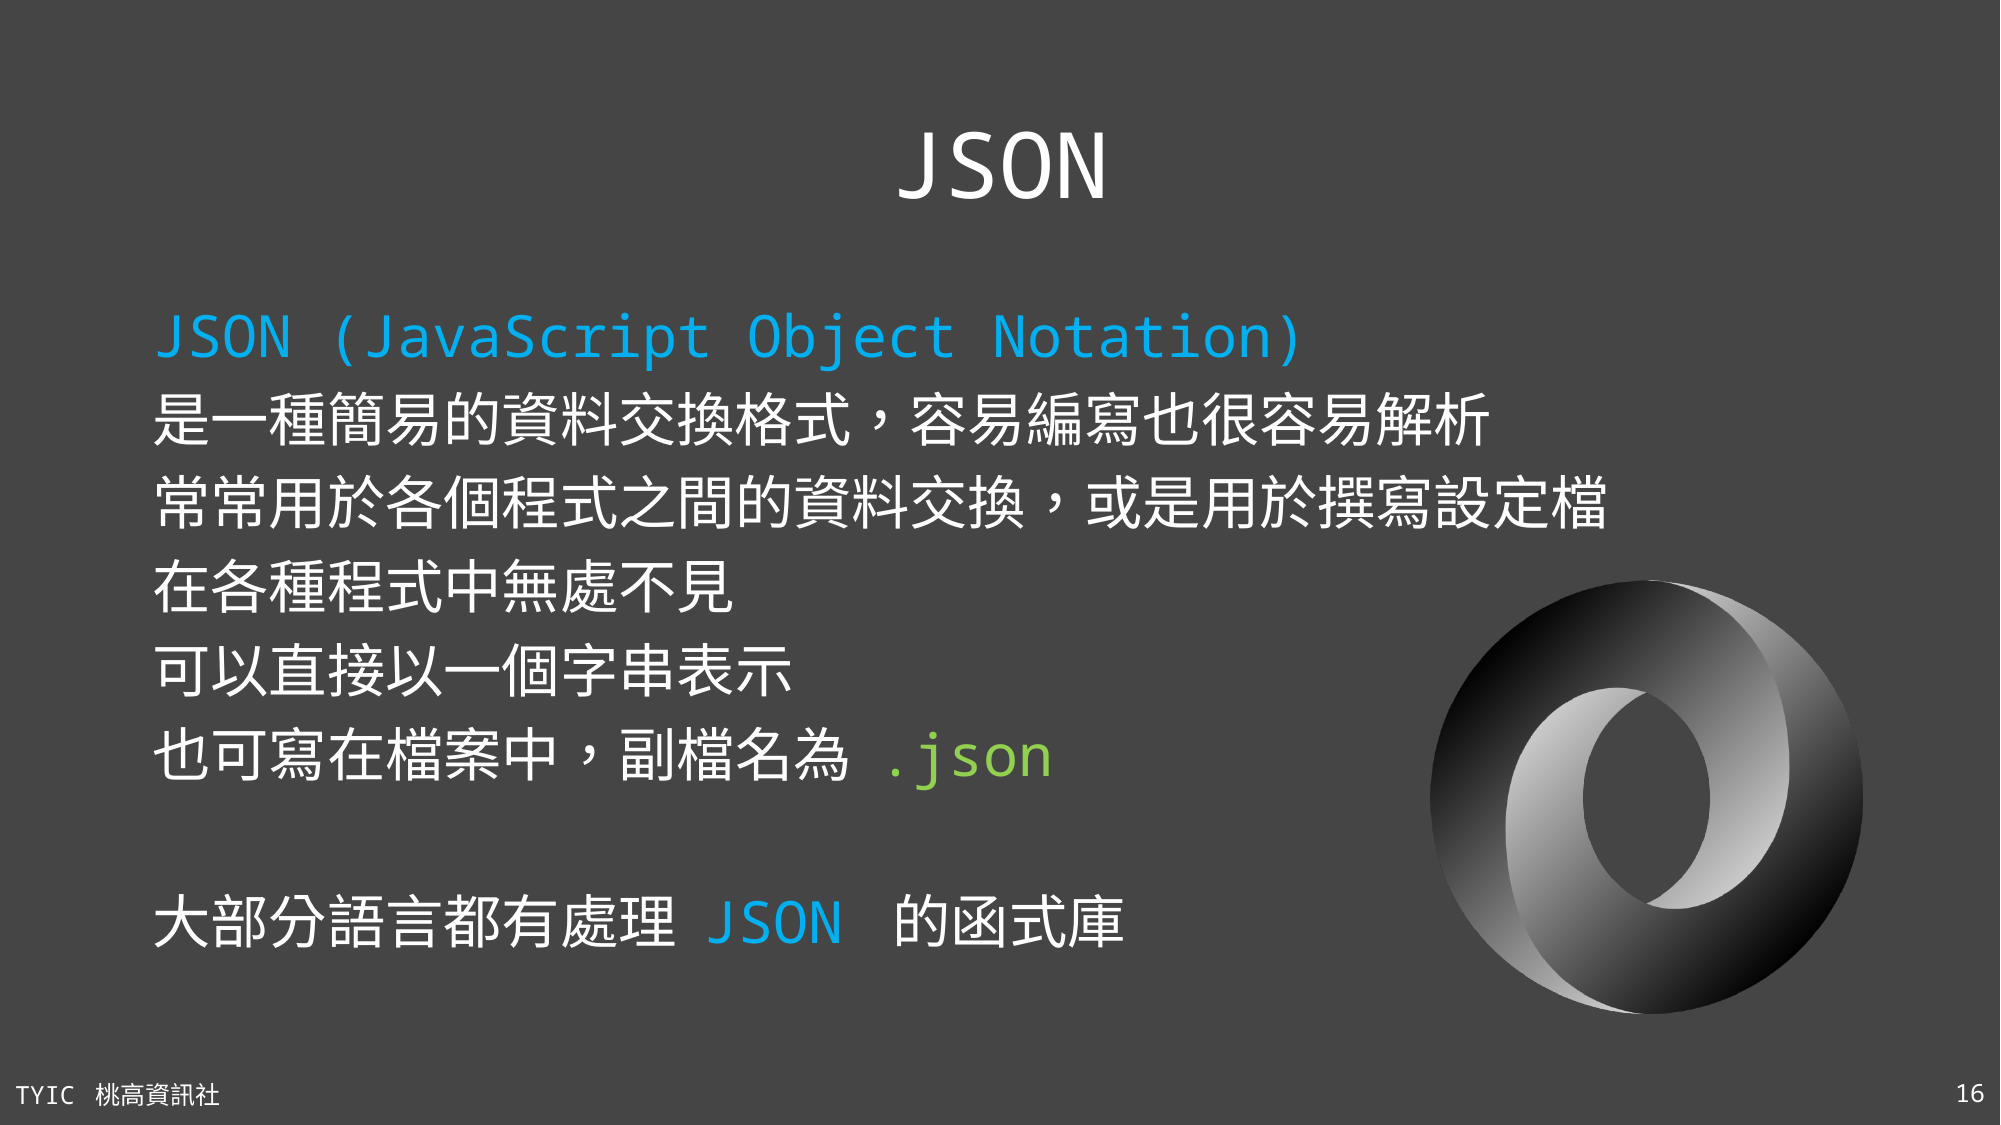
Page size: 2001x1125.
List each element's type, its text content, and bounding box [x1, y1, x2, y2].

picture [1430, 580, 1863, 1014]
title JSON [137, 59, 1863, 278]
list JSON (JavaScript Object Notation) 是一種簡易的資料交換格式，容易編寫也很容易解析 常常用於各個程式之間的資料交換，或是用於撰寫設定檔 在各種程式中無處不見 可以直接以一個字串表示 也可寫在檔案中，副檔名為 .json 大部分語言都有處理 JSON 的函式庫 [137, 299, 1863, 1014]
